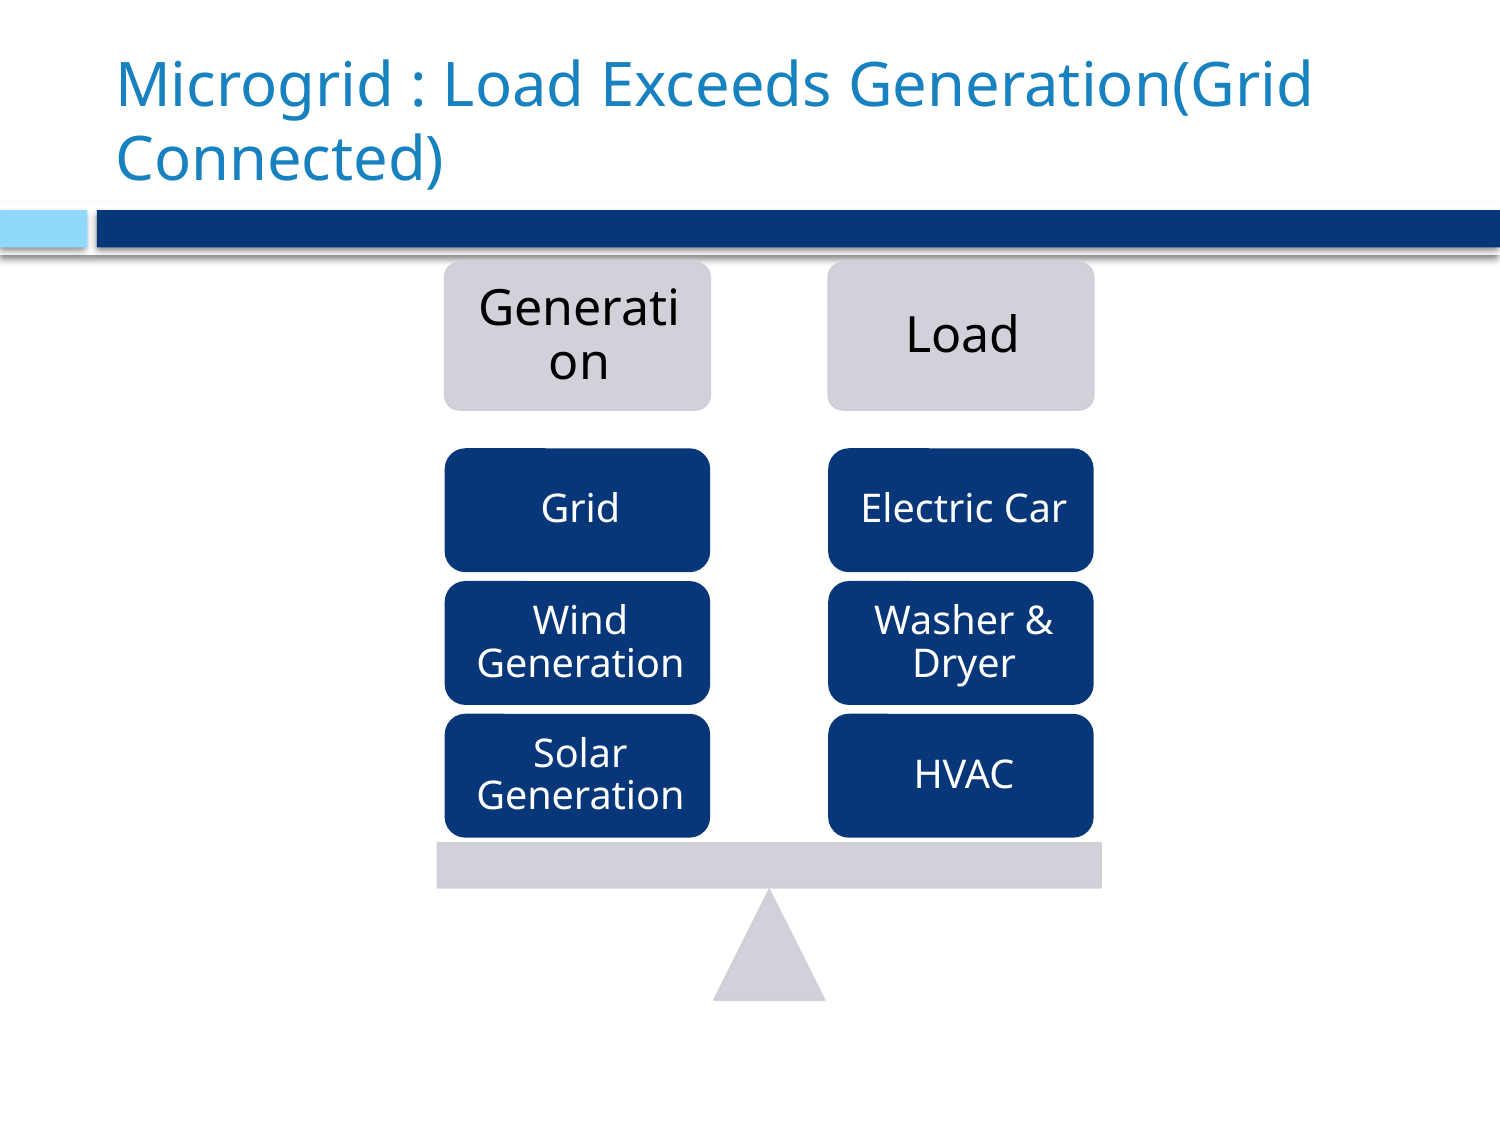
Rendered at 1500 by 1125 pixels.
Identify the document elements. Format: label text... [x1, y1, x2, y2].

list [100, 262, 1439, 1001]
title Microgrid : Load Exceeds Generation(Grid Connected) [100, 37, 1438, 200]
